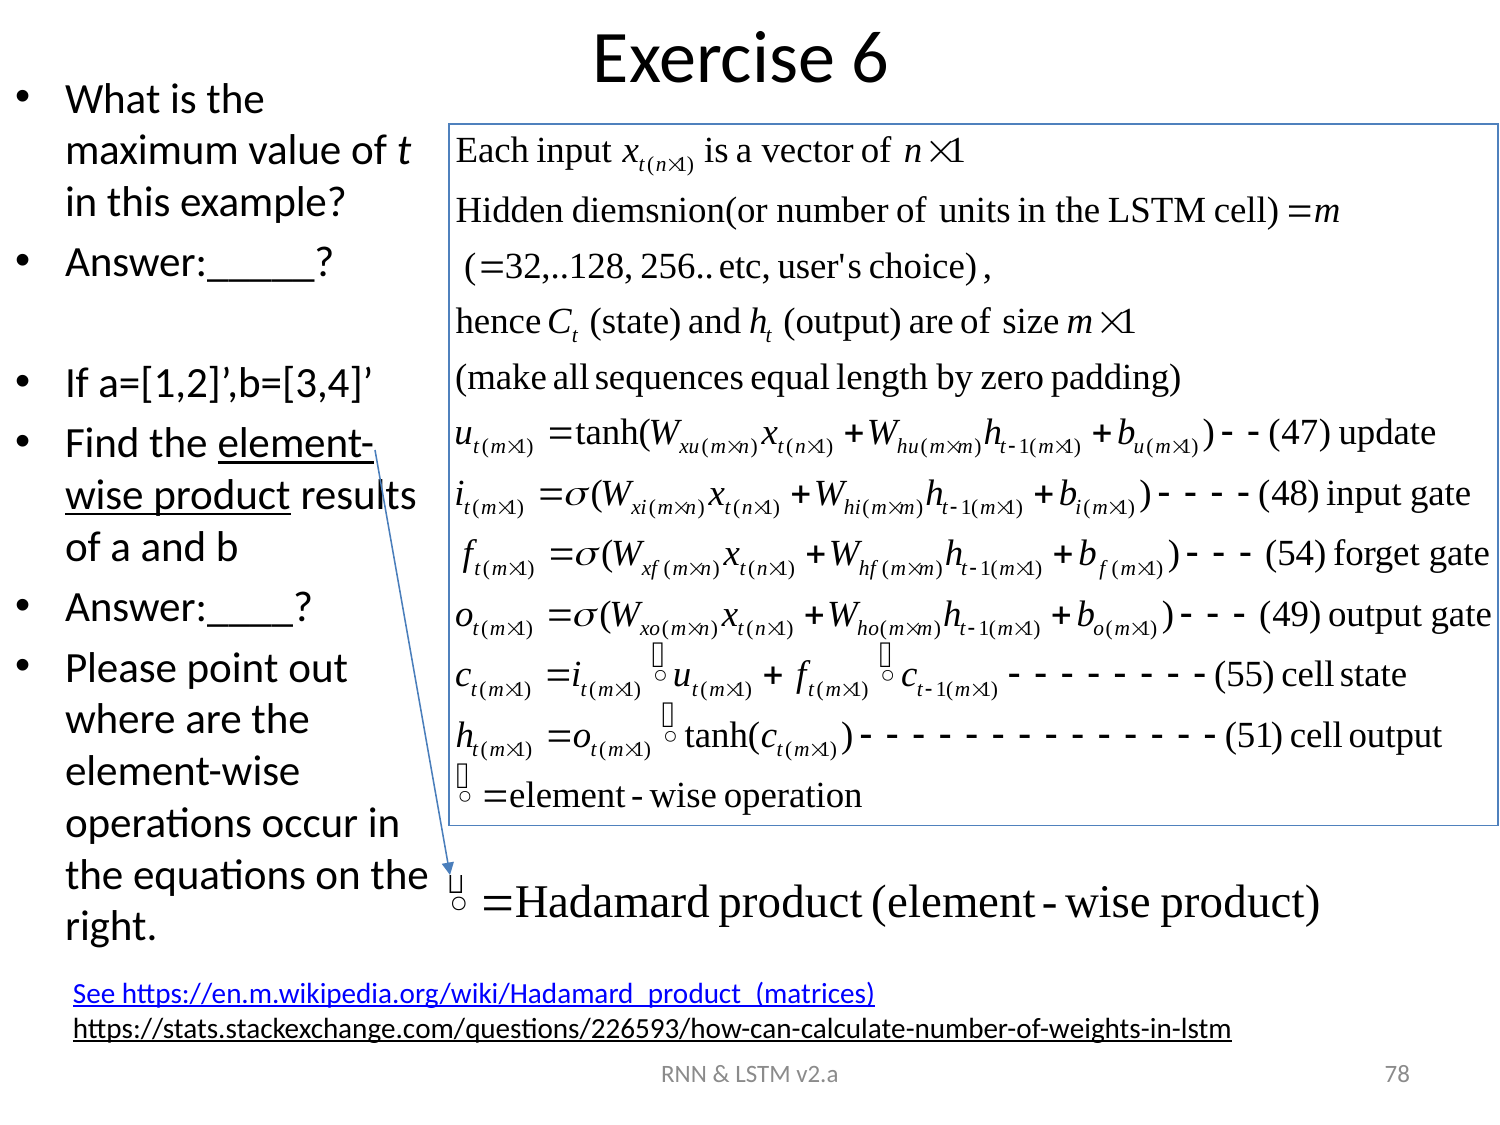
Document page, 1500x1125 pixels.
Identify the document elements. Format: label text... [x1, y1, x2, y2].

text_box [449, 124, 1498, 826]
title Exercise 6 [75, 0, 1425, 105]
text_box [374, 449, 451, 876]
slide_number 78 [1074, 1042, 1425, 1103]
text_box See https://en.m.wikipedia.org/wiki/Hadamard_product_(matrices) https://stats.stackexchange.com/questions/226593/how-can-calculate-number-of-weights-in-lstm [58, 966, 1254, 1052]
footer RNN & LSTM v2.a [512, 1052, 988, 1103]
list What is the maximum value of t in this example? Answer:_____? If a=[1,2]’,b=[3,4]’ Find the element-wise product results of a and b Answer:____? Please point out where are the element-wise operations occur in the equations on the right. [0, 62, 450, 975]
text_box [440, 874, 1339, 938]
